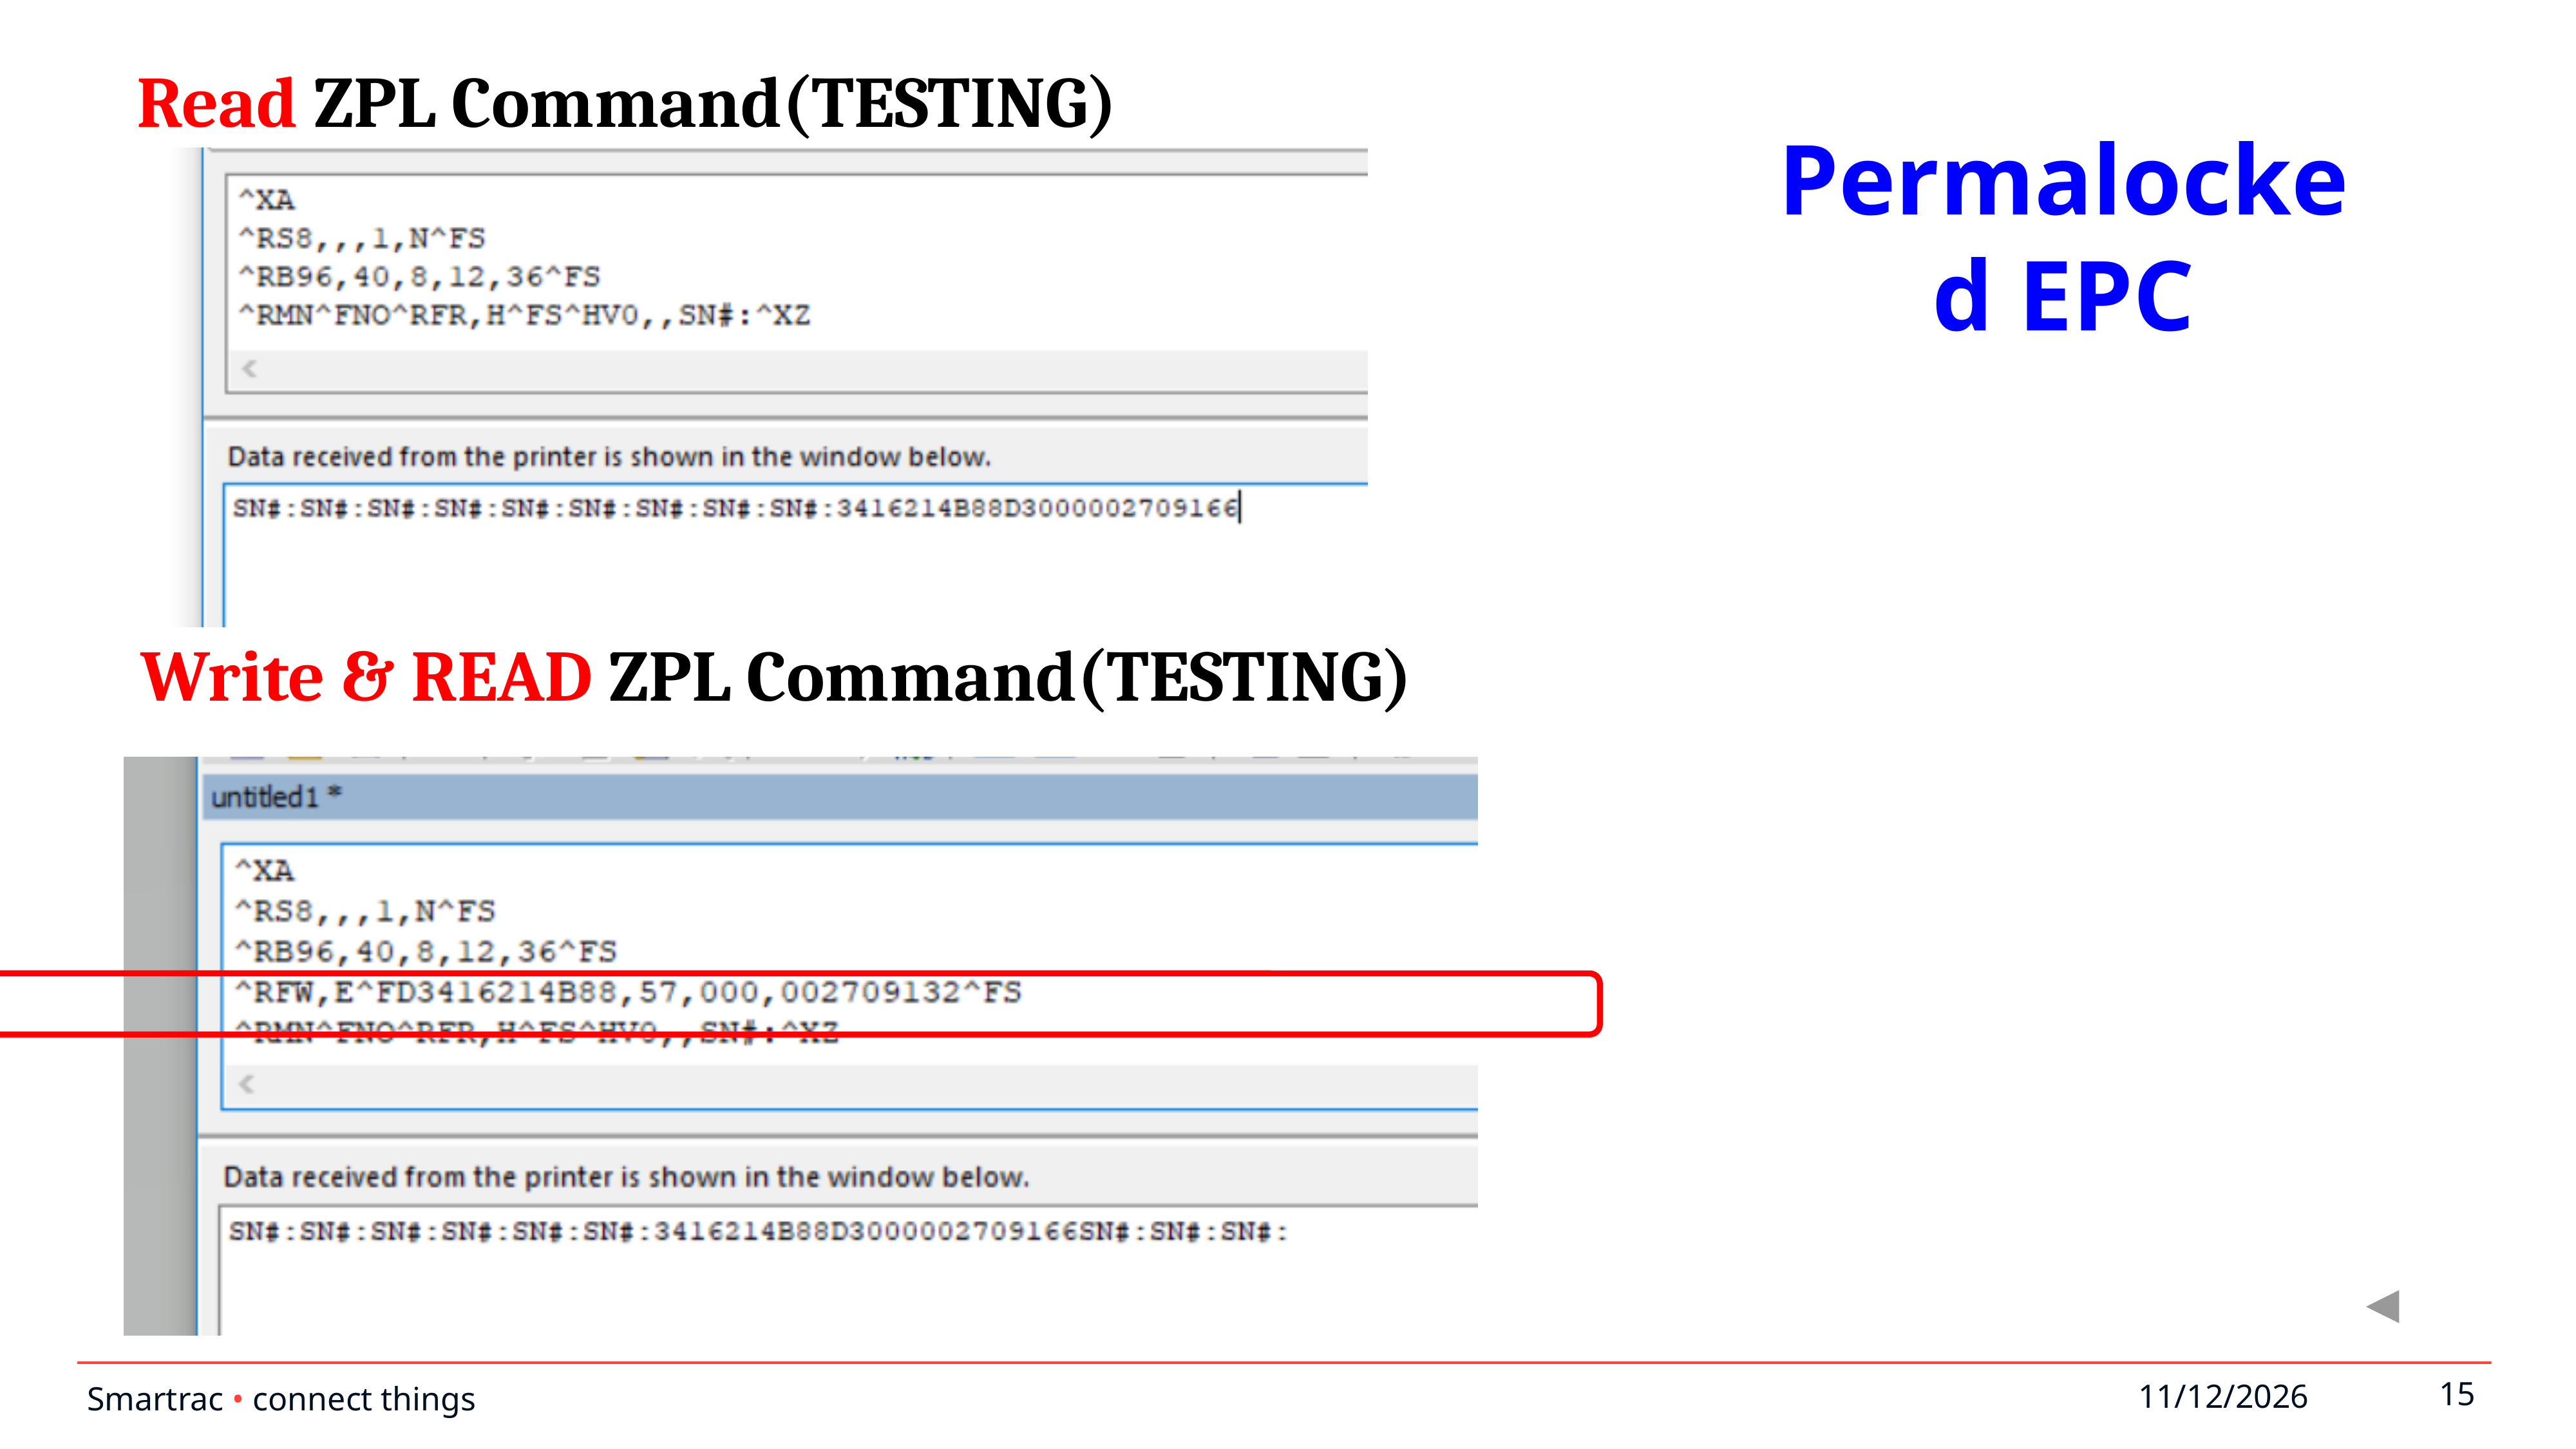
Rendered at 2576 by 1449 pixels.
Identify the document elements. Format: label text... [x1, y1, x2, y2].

picture [124, 147, 1368, 627]
text_box [2318, 1282, 2446, 1331]
picture [124, 756, 1478, 1336]
text_box Write & READ ZPL Command(TESTING) [131, 623, 1423, 721]
text_box Read ZPL Command(TESTING) [127, 50, 1128, 147]
text_box Permalocked EPC [1744, 113, 2383, 355]
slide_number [2052, 1373, 2318, 1423]
text_box [0, 973, 124, 1035]
footer Smartrac • connect things [77, 1374, 1244, 1423]
text_box [1478, 973, 1600, 1035]
slide_number 15 [2426, 1370, 2486, 1420]
